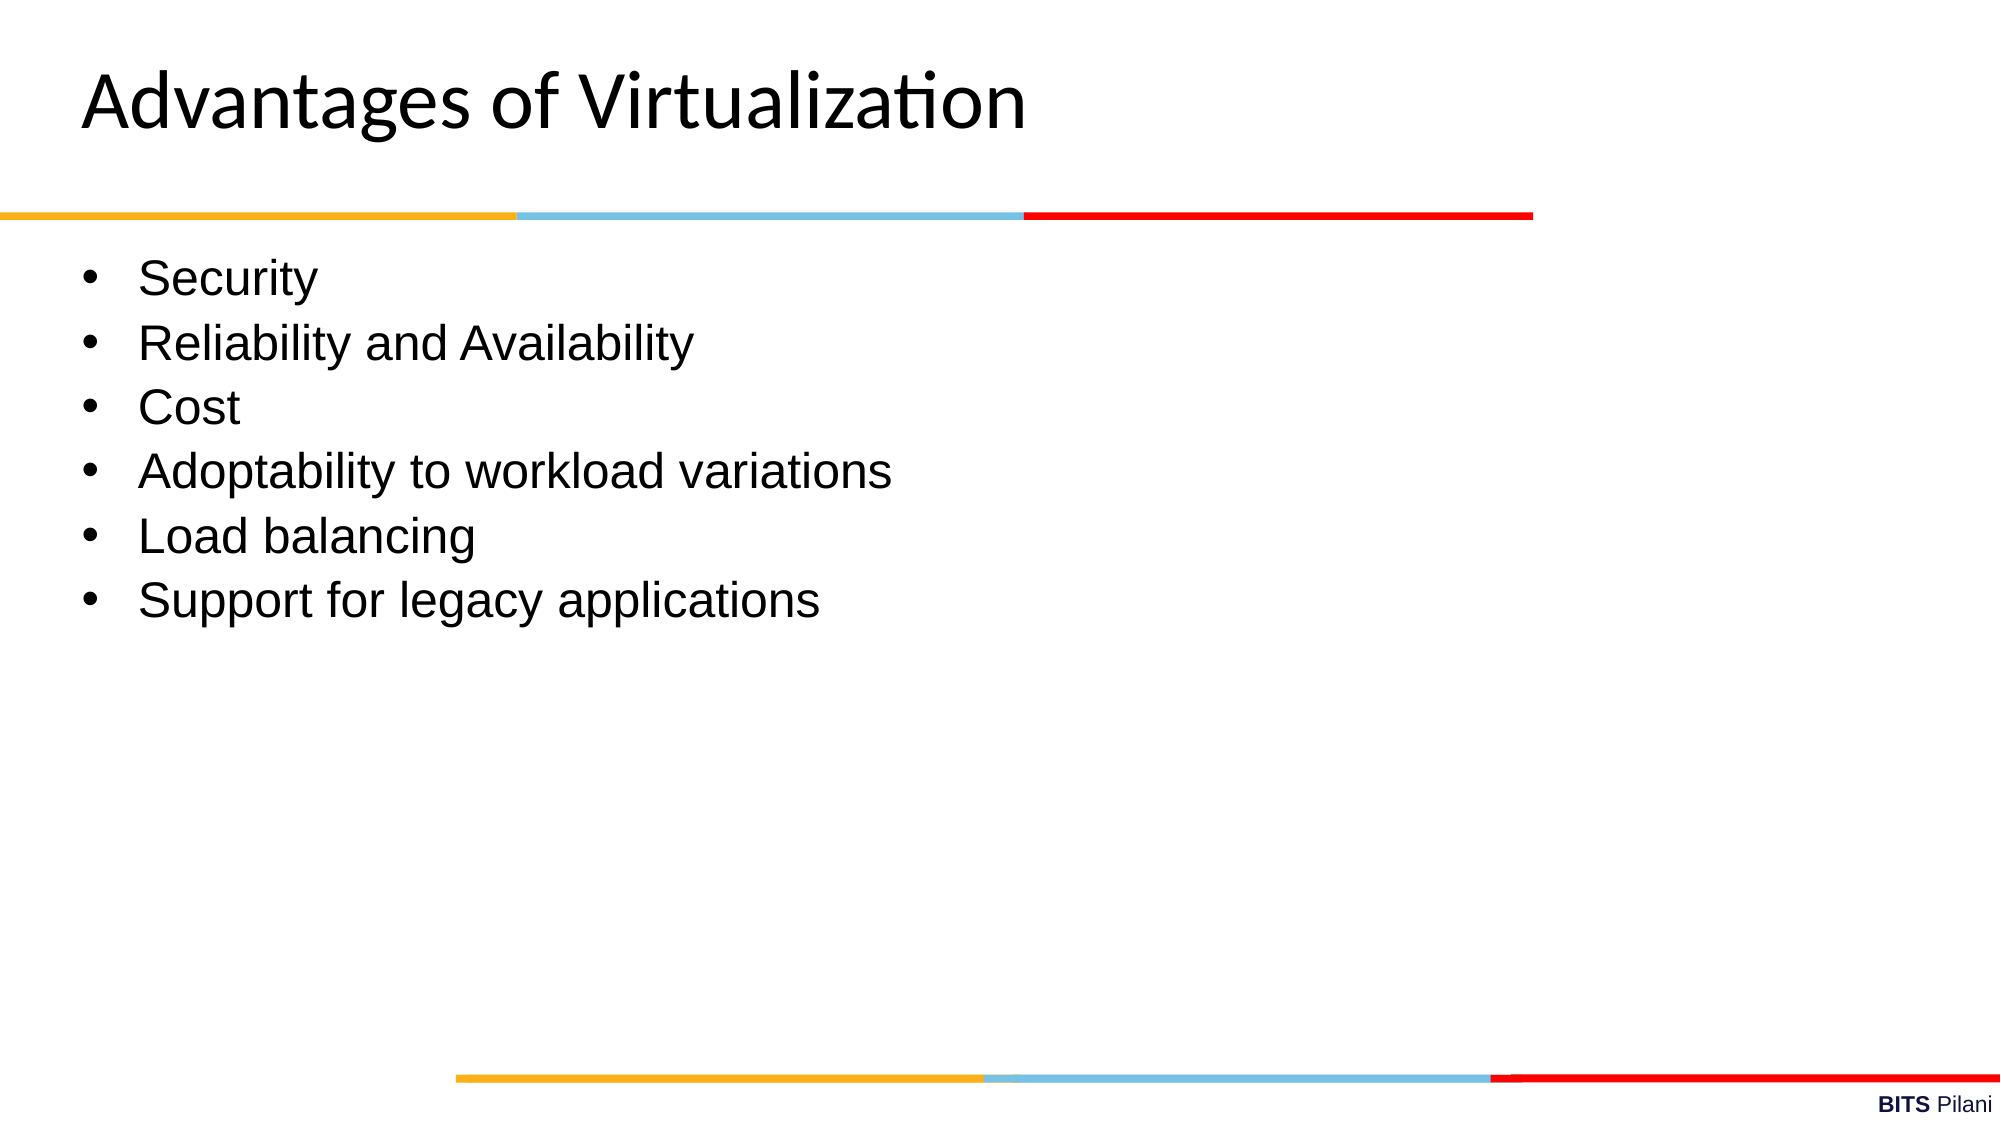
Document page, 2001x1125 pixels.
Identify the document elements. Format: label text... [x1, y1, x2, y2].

list Security Reliability and Availability Cost Adoptability to workload variations Load balancing Support for legacy applications [66, 245, 1867, 1125]
text_box Advantages of Virtualization [66, 38, 1867, 153]
